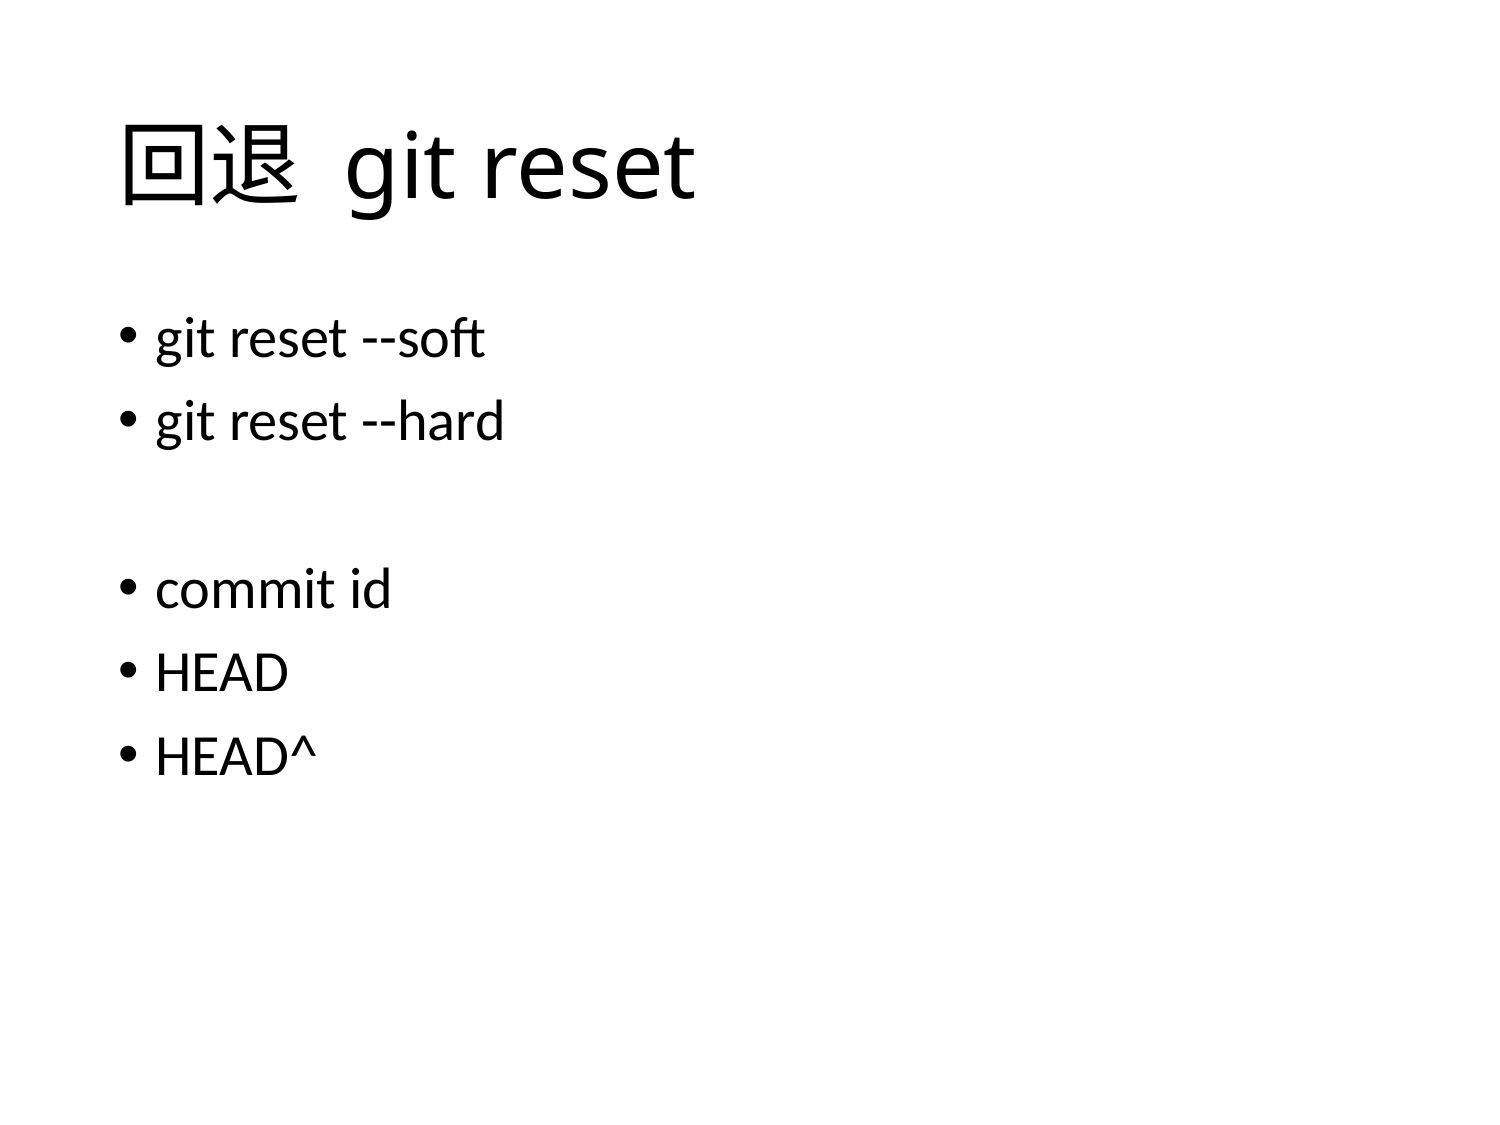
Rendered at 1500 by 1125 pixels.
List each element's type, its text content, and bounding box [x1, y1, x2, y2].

title 回退 git reset [103, 59, 1397, 278]
text_box git reset --soft git reset --hard commit id HEAD HEAD^ [103, 299, 1397, 1014]
